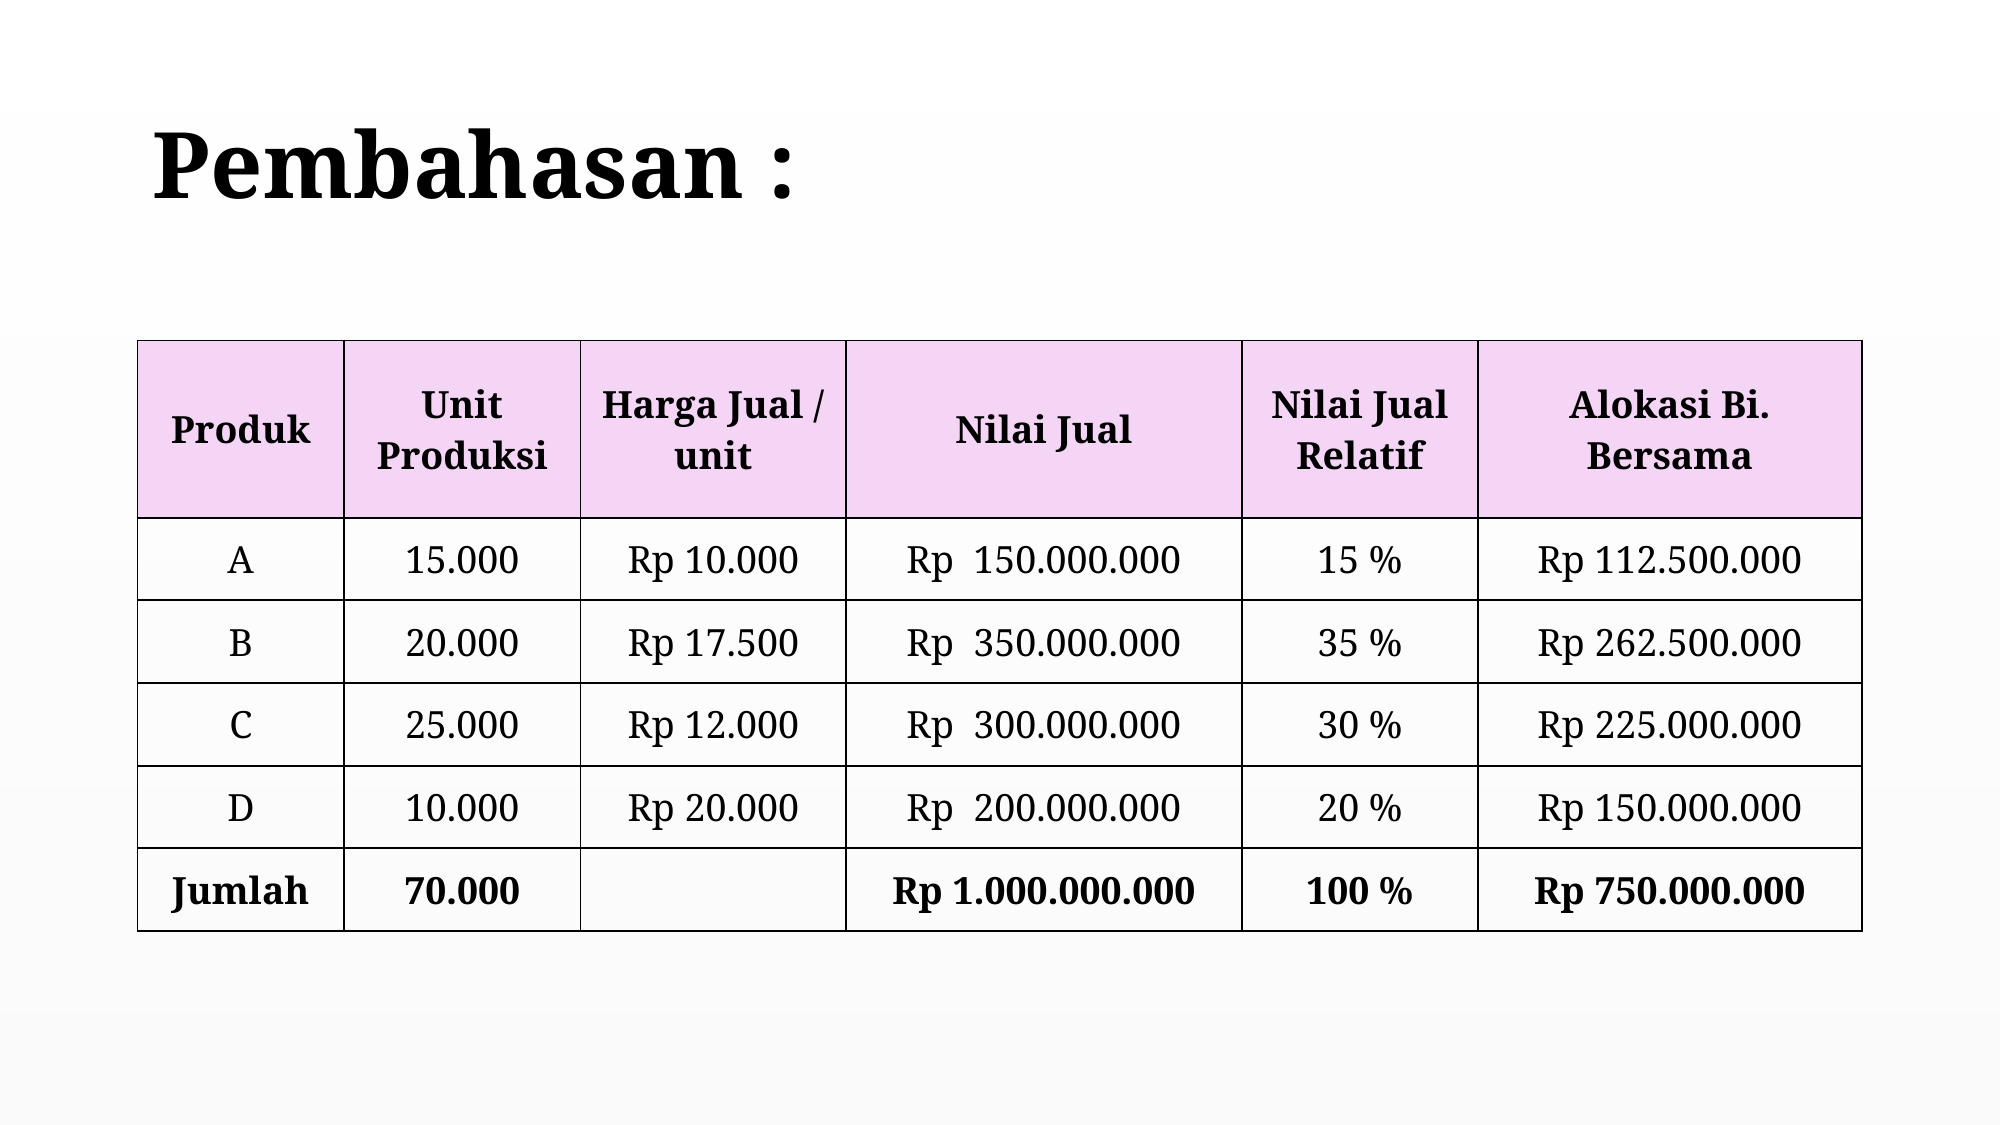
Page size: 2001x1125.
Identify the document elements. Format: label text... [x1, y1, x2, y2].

table_cell B [138, 601, 343, 682]
table_header Harga Jual / unit [581, 341, 845, 517]
table_cell 10.000 [345, 767, 580, 847]
table_cell Rp 1.000.000.000 [847, 849, 1241, 930]
table_cell Rp 10.000 [581, 519, 845, 599]
table_cell Rp 17.500 [581, 601, 845, 682]
table_header Nilai Jual [847, 341, 1241, 517]
table_cell 30 % [1243, 684, 1477, 765]
table_cell Rp 750.000.000 [1479, 849, 1861, 930]
table_cell 100 % [1243, 849, 1477, 930]
table_cell [581, 849, 845, 930]
table_cell A [138, 519, 343, 599]
table_cell C [138, 684, 343, 765]
table_cell 20 % [1243, 767, 1477, 847]
table_cell 25.000 [345, 684, 580, 765]
table_cell 35 % [1243, 601, 1477, 682]
table_cell Jumlah [138, 849, 343, 930]
table_cell Rp 112.500.000 [1479, 519, 1861, 599]
table_header Produk [138, 341, 343, 517]
title Pembahasan : [137, 59, 1863, 278]
table_cell 15.000 [345, 519, 580, 599]
table_cell D [138, 767, 343, 847]
table_cell Rp 350.000.000 [847, 601, 1241, 682]
table_header Alokasi Bi. Bersama [1479, 341, 1861, 517]
table_header Unit Produksi [345, 341, 580, 517]
table_cell Rp 150.000.000 [1479, 767, 1861, 847]
table_cell Rp 200.000.000 [847, 767, 1241, 847]
table_header Nilai Jual Relatif [1243, 341, 1477, 517]
table_cell 15 % [1243, 519, 1477, 599]
table_cell Rp 12.000 [581, 684, 845, 765]
table_cell Rp 20.000 [581, 767, 845, 847]
table_cell 70.000 [345, 849, 580, 930]
table_cell Rp 150.000.000 [847, 519, 1241, 599]
table_cell 20.000 [345, 601, 580, 682]
table_cell Rp 300.000.000 [847, 684, 1241, 765]
table_cell Rp 225.000.000 [1479, 684, 1861, 765]
table_cell Rp 262.500.000 [1479, 601, 1861, 682]
